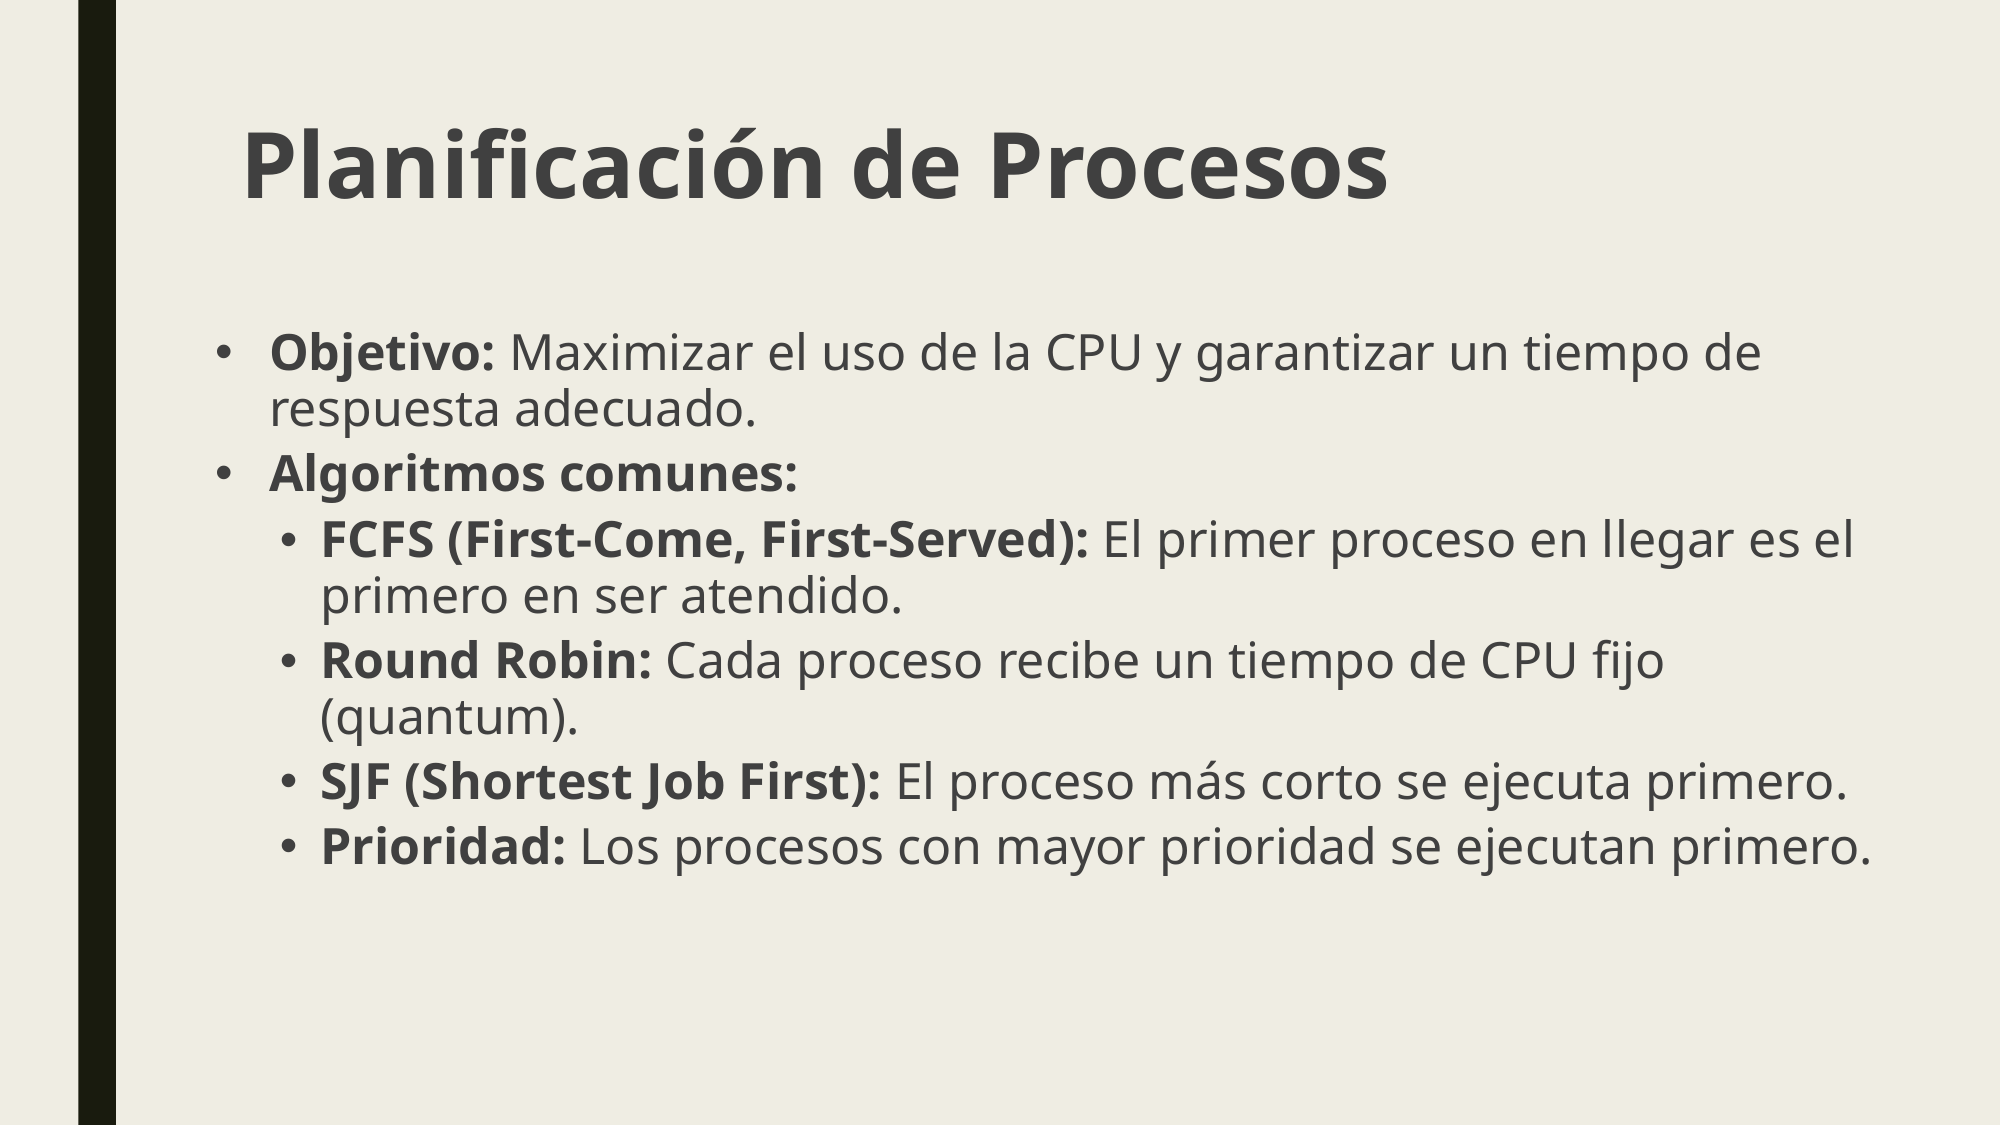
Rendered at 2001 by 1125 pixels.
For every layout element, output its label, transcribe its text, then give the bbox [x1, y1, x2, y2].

title Planificación de Procesos [225, 112, 1800, 317]
list Objetivo: Maximizar el uso de la CPU y garantizar un tiempo de respuesta adecuado. Algoritmos comunes: FCFS (First-Come, First-Served): El primer proceso en llegar es el primero en ser atendido. Round Robin: Cada proceso recibe un tiempo de CPU fijo (quantum). SJF (Shortest Job First): El proceso más corto se ejecuta primero. Prioridad: Los procesos con mayor prioridad se ejecutan primero. [200, 317, 1904, 981]
